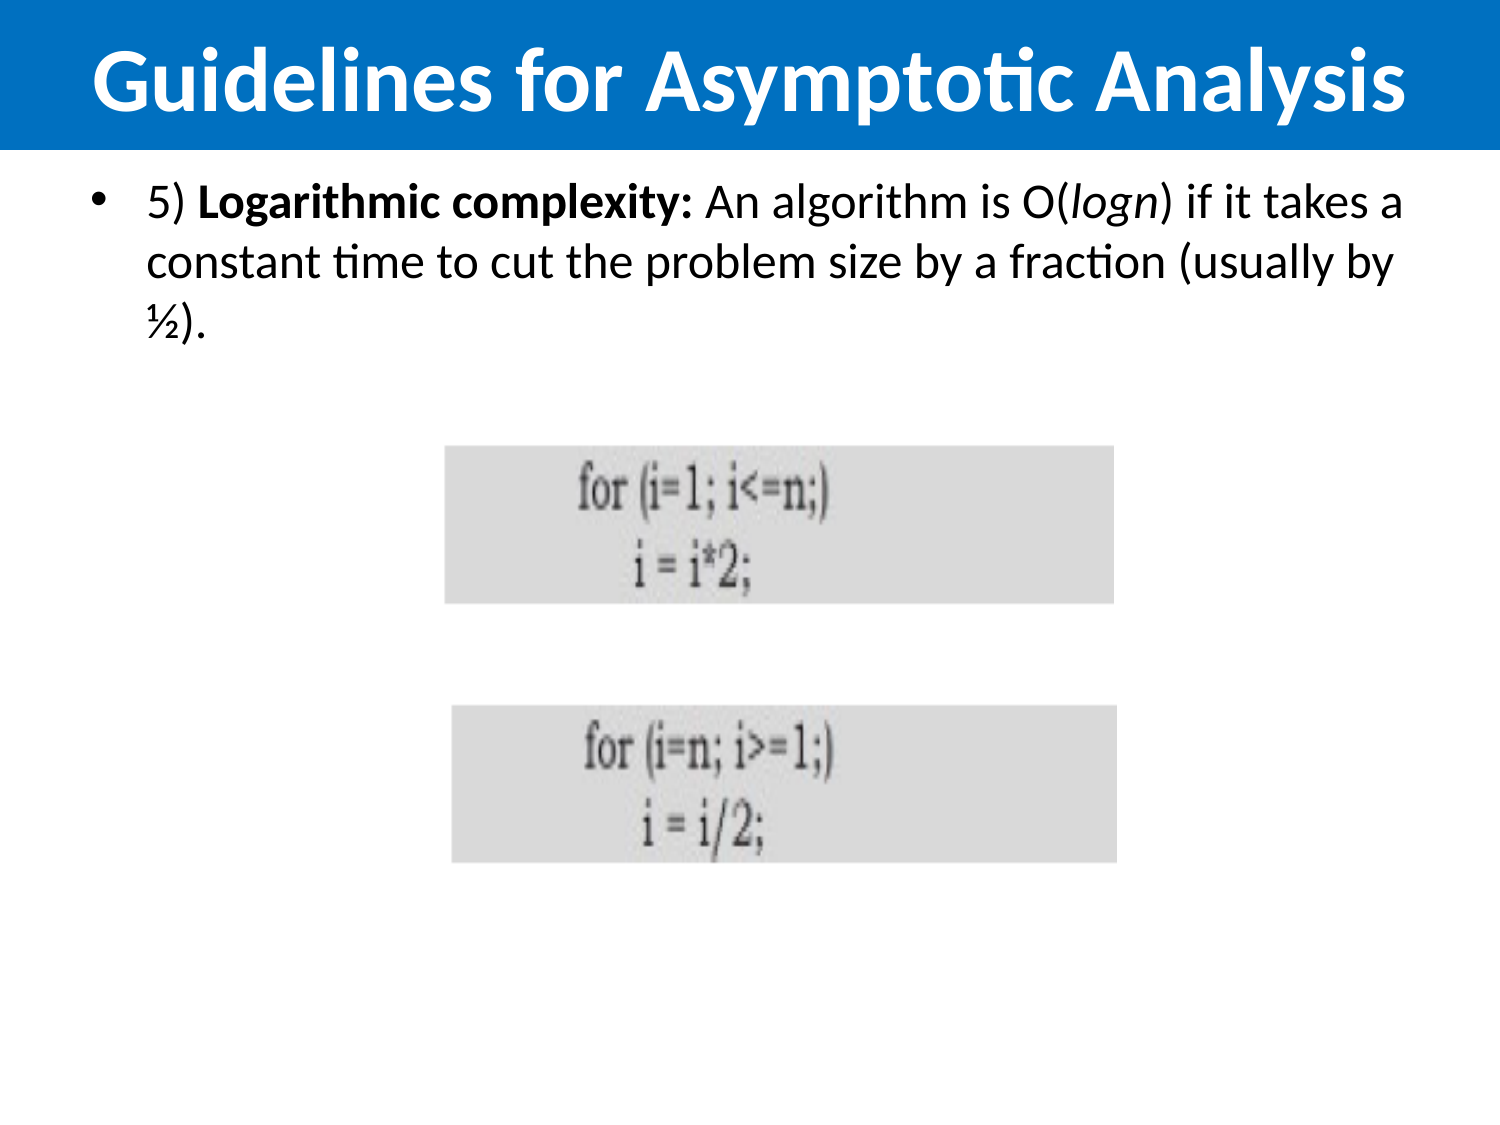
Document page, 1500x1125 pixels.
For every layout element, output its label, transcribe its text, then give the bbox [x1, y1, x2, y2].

title Guidelines for Asymptotic Analysis [0, 0, 1500, 150]
picture [430, 432, 1114, 626]
list 5) Logarithmic complexity: An algorithm is O(logn) if it takes a constant time to cut the problem size by a fraction (usually by ½). [75, 160, 1425, 1106]
picture [430, 682, 1117, 885]
